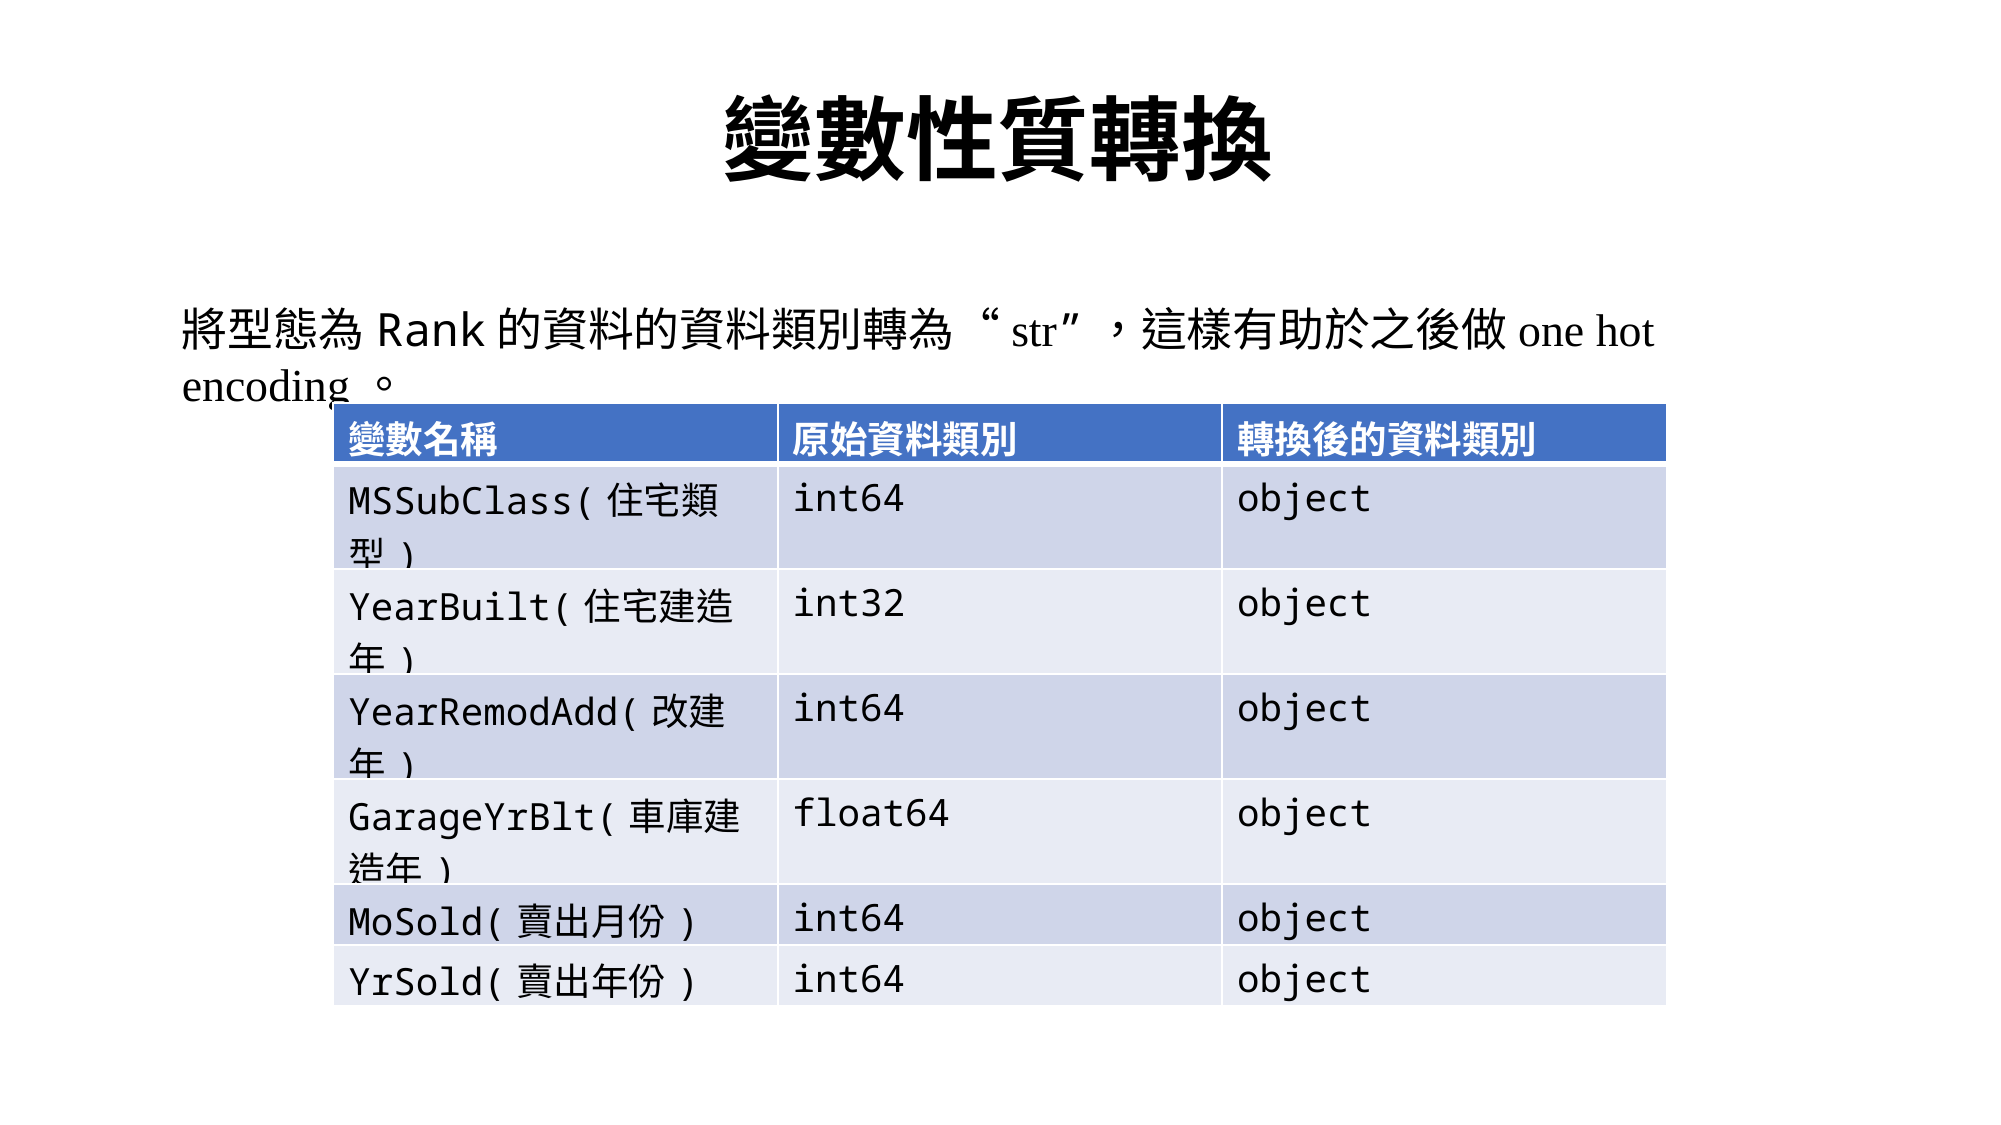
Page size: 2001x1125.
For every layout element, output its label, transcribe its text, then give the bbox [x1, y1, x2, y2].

table_header 變數名稱 [334, 404, 777, 461]
table_cell object [1223, 946, 1666, 1005]
table_cell int64 [779, 885, 1221, 944]
table_cell object [1223, 780, 1666, 883]
table_cell int32 [779, 570, 1221, 673]
text_box 將型態為Rank的資料的資料類別轉為“str”，這樣有助於之後做one hot encoding。 [167, 293, 1833, 418]
table_cell YrSold(賣出年份) [334, 946, 777, 1005]
title 變數性質轉換 [708, 80, 1292, 207]
table_cell MoSold(賣出月份) [334, 885, 777, 944]
table_cell YearBuilt(住宅建造年) [334, 570, 777, 673]
table_cell object [1223, 467, 1666, 568]
table_cell object [1223, 675, 1666, 778]
table_cell MSSubClass(住宅類型) [334, 467, 777, 568]
table_cell GarageYrBlt(車庫建造年) [334, 780, 777, 883]
table_cell int64 [779, 946, 1221, 1005]
table_header 原始資料類別 [779, 404, 1221, 461]
table_cell object [1223, 570, 1666, 673]
table_header 轉換後的資料類別 [1223, 404, 1666, 461]
table_cell int64 [779, 675, 1221, 778]
table_cell int64 [779, 467, 1221, 568]
table_cell float64 [779, 780, 1221, 883]
table_cell object [1223, 885, 1666, 944]
table_cell YearRemodAdd(改建年) [334, 675, 777, 778]
